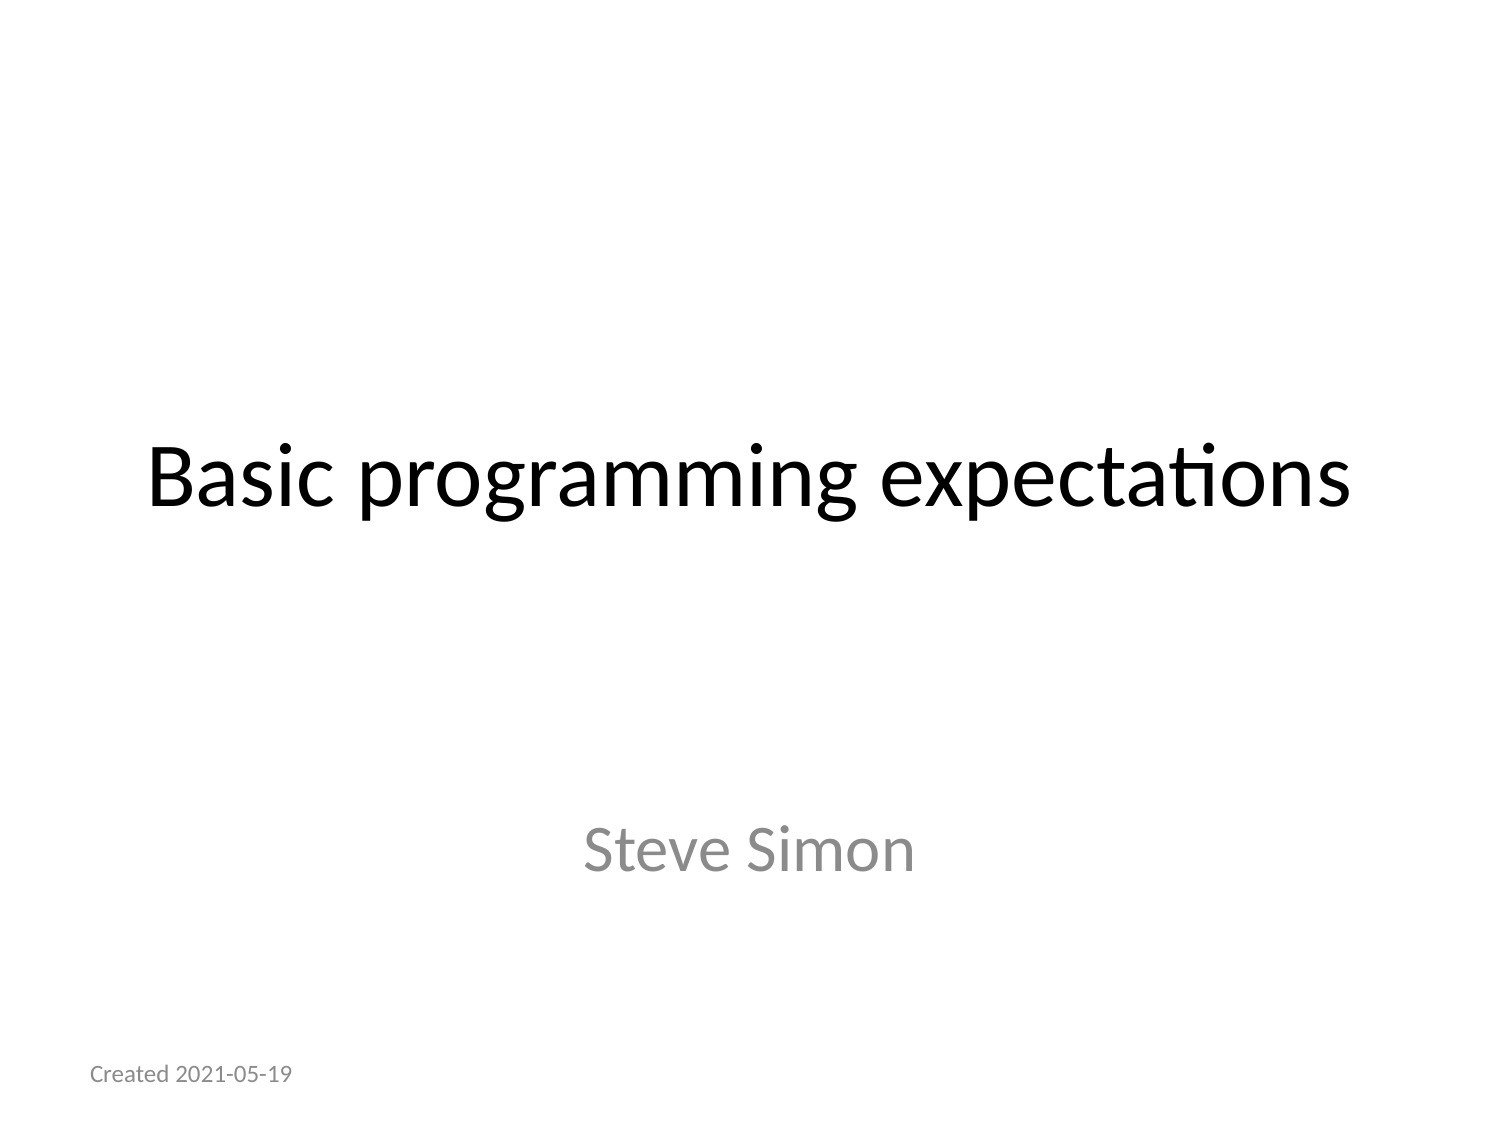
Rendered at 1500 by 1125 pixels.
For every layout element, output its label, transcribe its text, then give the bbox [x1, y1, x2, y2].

subtitle Steve Simon [225, 637, 1275, 925]
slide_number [75, 1042, 425, 1103]
title Basic programming expectations [112, 349, 1388, 591]
